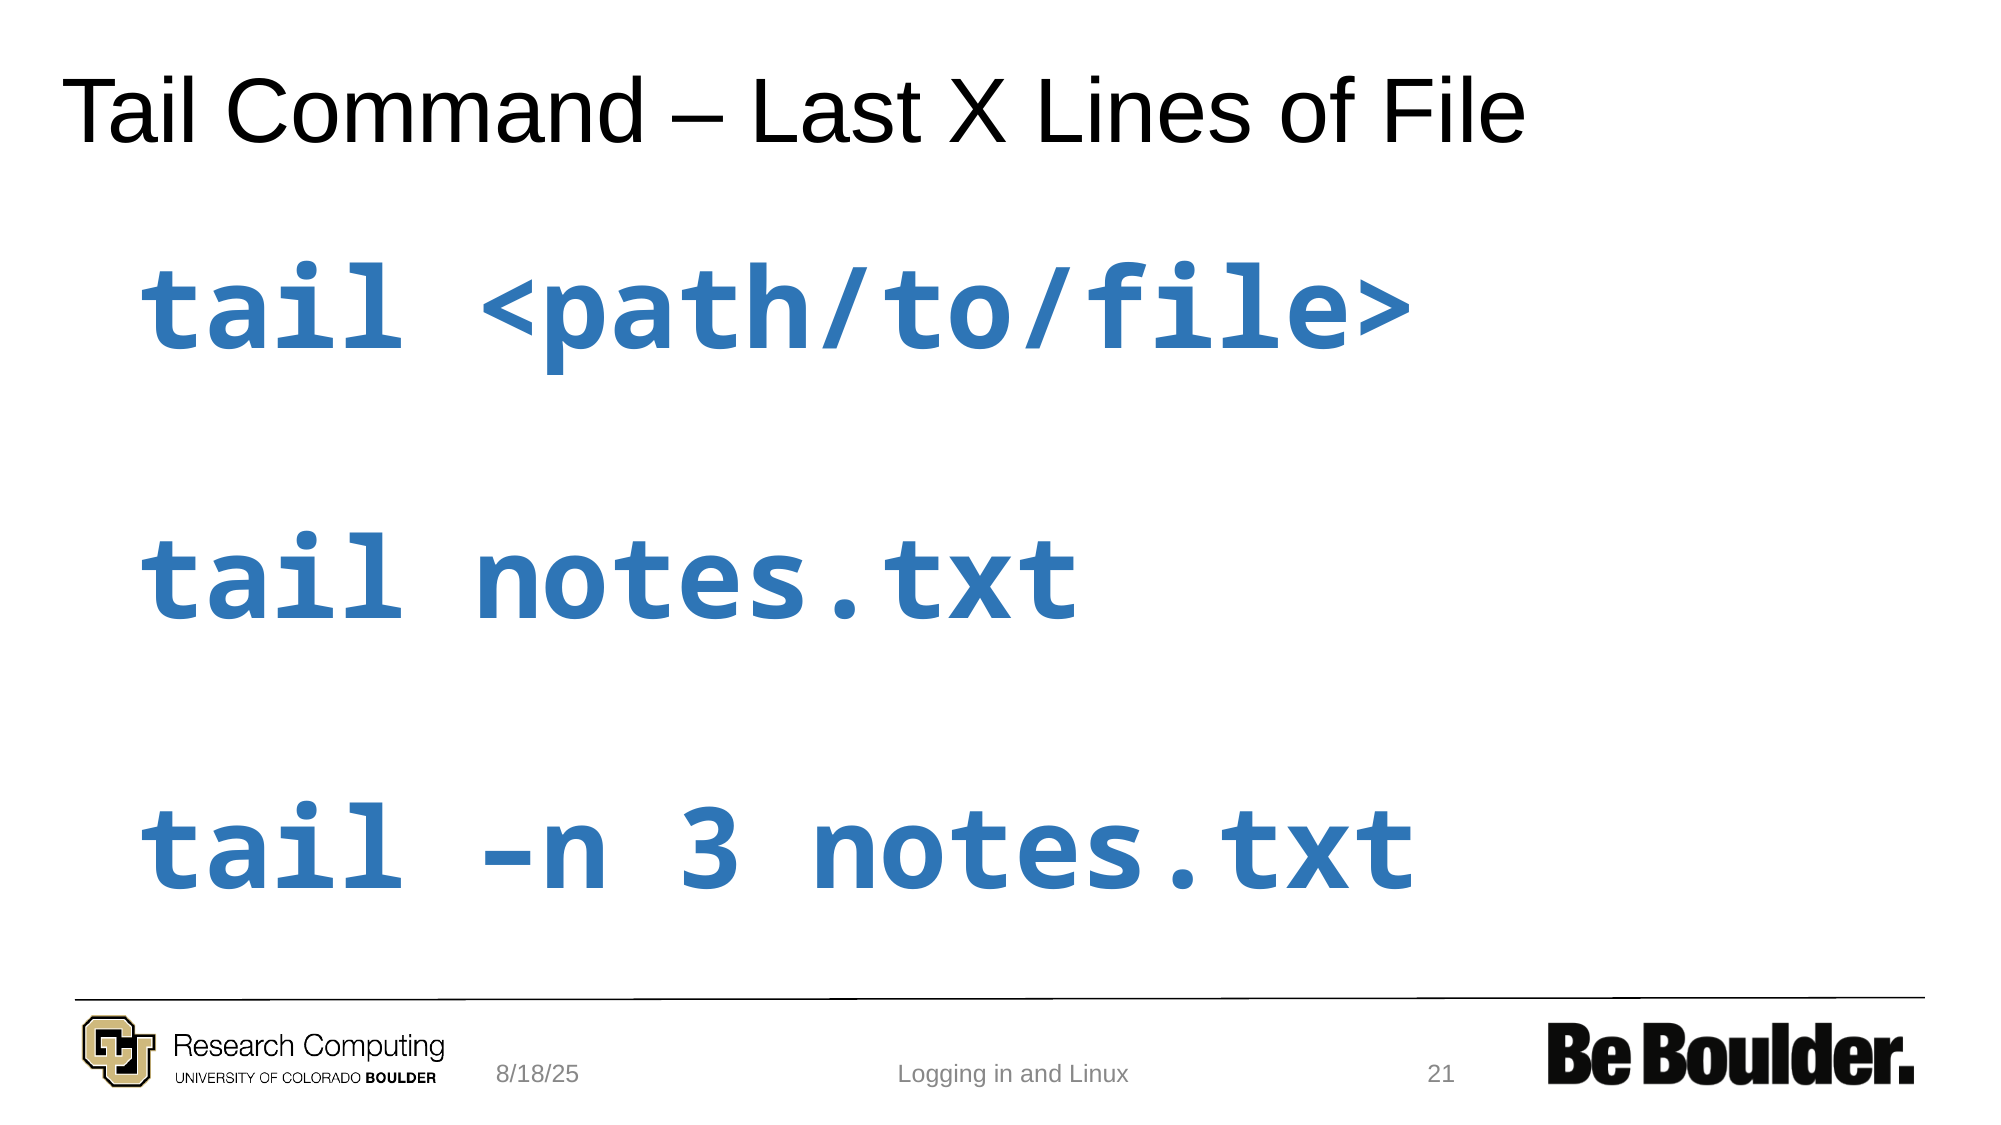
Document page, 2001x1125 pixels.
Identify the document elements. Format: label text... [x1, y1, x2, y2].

picture [81, 1015, 444, 1088]
footer Logging in and Linux [676, 1042, 1352, 1103]
text_box tail <path/to/file> tail notes.txt tail –n 3 notes.txt [134, 233, 1820, 912]
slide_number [480, 1042, 615, 1103]
picture [1524, 1015, 1938, 1088]
title Tail Command – Last X Lines of File [59, 9, 1941, 200]
slide_number 21 [1412, 1042, 1525, 1103]
